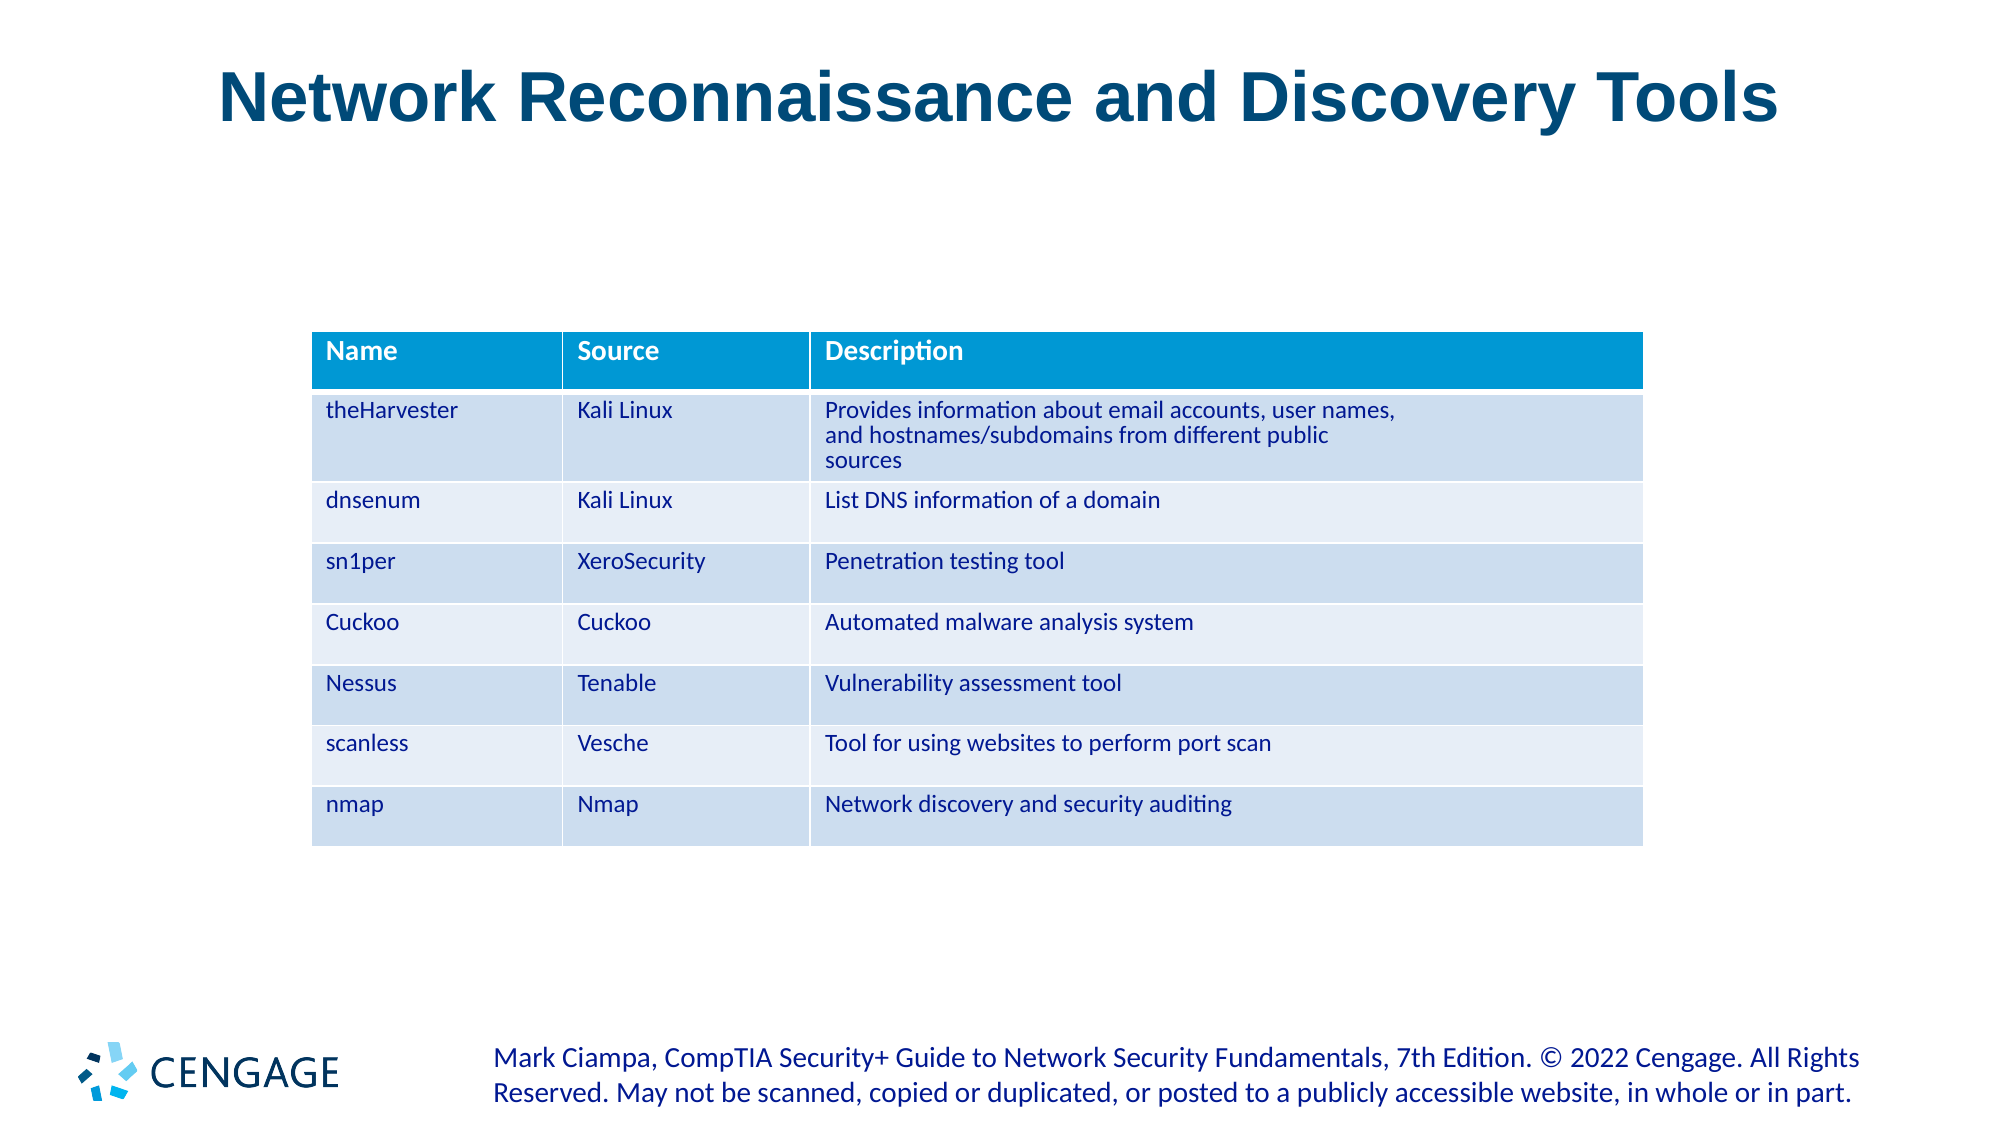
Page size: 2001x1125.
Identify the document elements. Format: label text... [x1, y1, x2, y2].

title Network Reconnaissance and Discovery Tools [137, 59, 1863, 171]
table_cell XeroSecurity [563, 544, 809, 603]
table_cell Cuckoo [312, 605, 562, 664]
table_cell nmap [312, 787, 562, 846]
table_cell scanless [312, 726, 562, 785]
table_header Description [811, 332, 1643, 389]
picture [78, 1042, 338, 1101]
table_cell Provides information about email accounts, user names, and hostnames/subdomains from different public sources [811, 395, 1643, 481]
table_cell Tenable [563, 666, 809, 725]
table_cell Vesche [563, 726, 809, 785]
table_cell Network discovery and security auditing [811, 787, 1643, 846]
table_cell List DNS information of a domain [811, 483, 1643, 542]
table_cell sn1per [312, 544, 562, 603]
table_cell Kali Linux [563, 483, 809, 542]
table_cell dnsenum [312, 483, 562, 542]
table_cell theHarvester [312, 395, 562, 481]
table_cell Penetration testing tool [811, 544, 1643, 603]
table_cell Cuckoo [563, 605, 809, 664]
table_cell Nmap [563, 787, 809, 846]
table_cell Automated malware analysis system [811, 605, 1643, 664]
table_cell Nessus [312, 666, 562, 725]
table_header Name [312, 332, 562, 389]
table_cell Tool for using websites to perform port scan [811, 726, 1643, 785]
table_cell Kali Linux [563, 395, 809, 481]
table_header Source [563, 332, 809, 389]
table_cell Vulnerability assessment tool [811, 666, 1643, 725]
